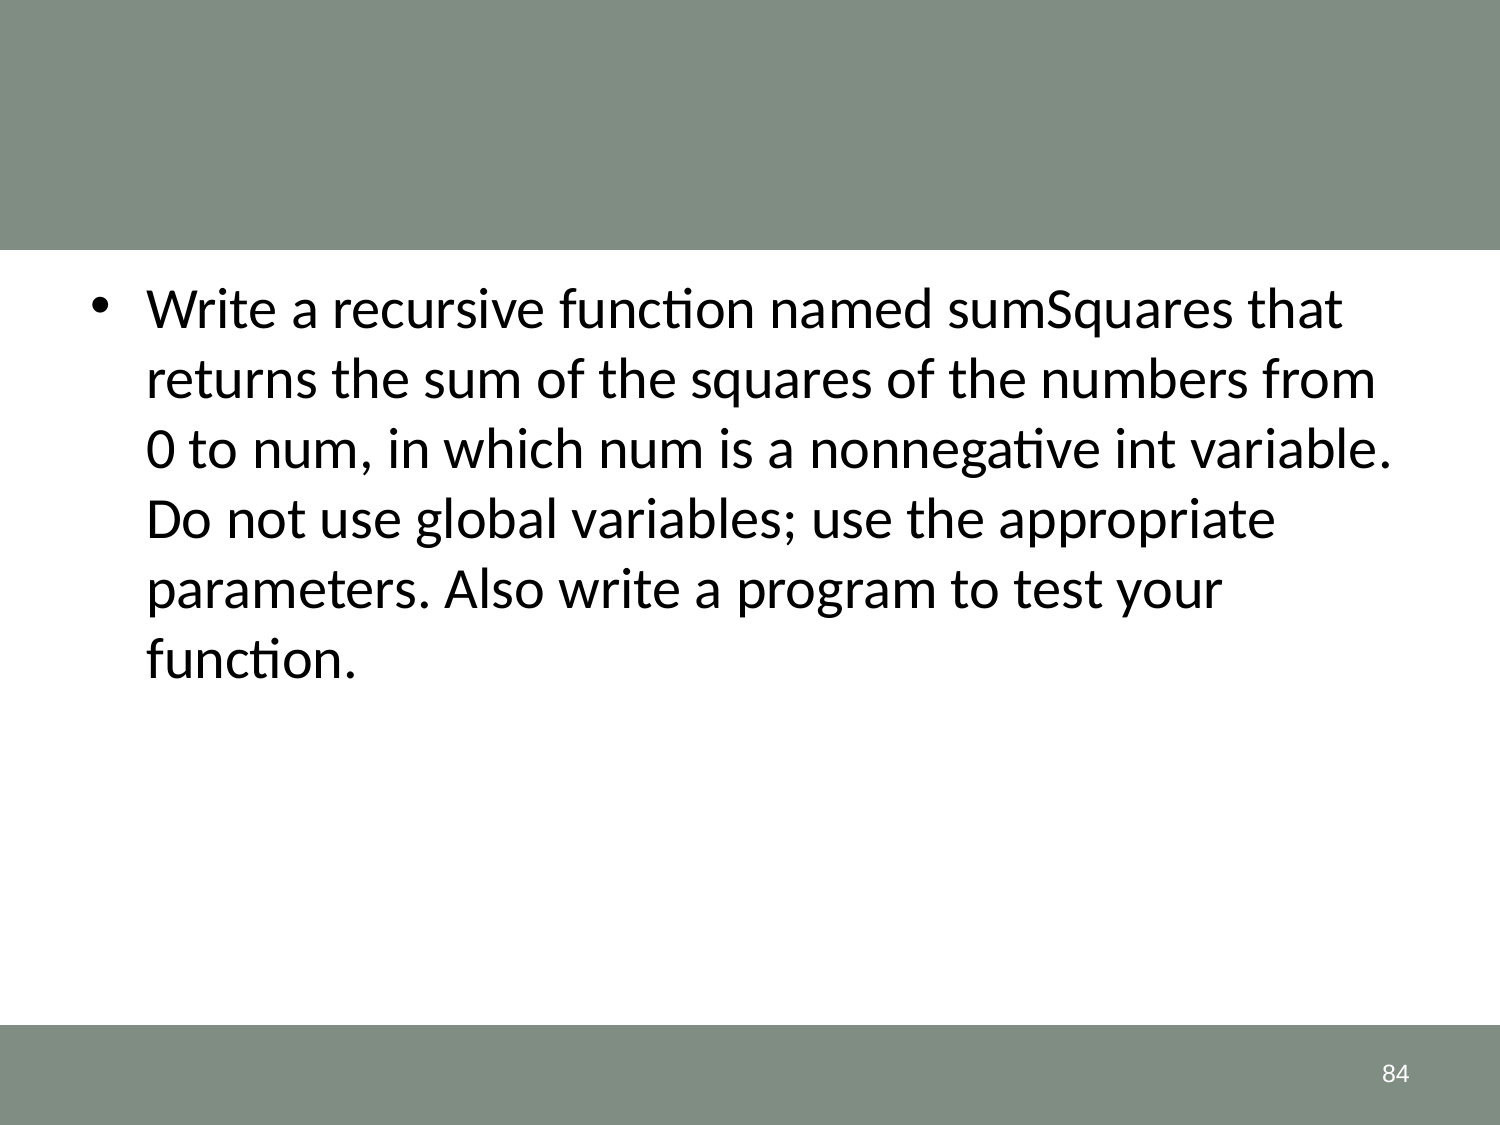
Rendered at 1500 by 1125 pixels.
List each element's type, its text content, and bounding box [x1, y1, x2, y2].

slide_number 84 [1074, 1042, 1425, 1103]
list Write a recursive function named sumSquares that returns the sum of the squares of the numbers from 0 to num, in which num is a nonnegative int variable. Do not use global variables; use the appropriate parameters. Also write a program to test your function. [75, 262, 1425, 1005]
